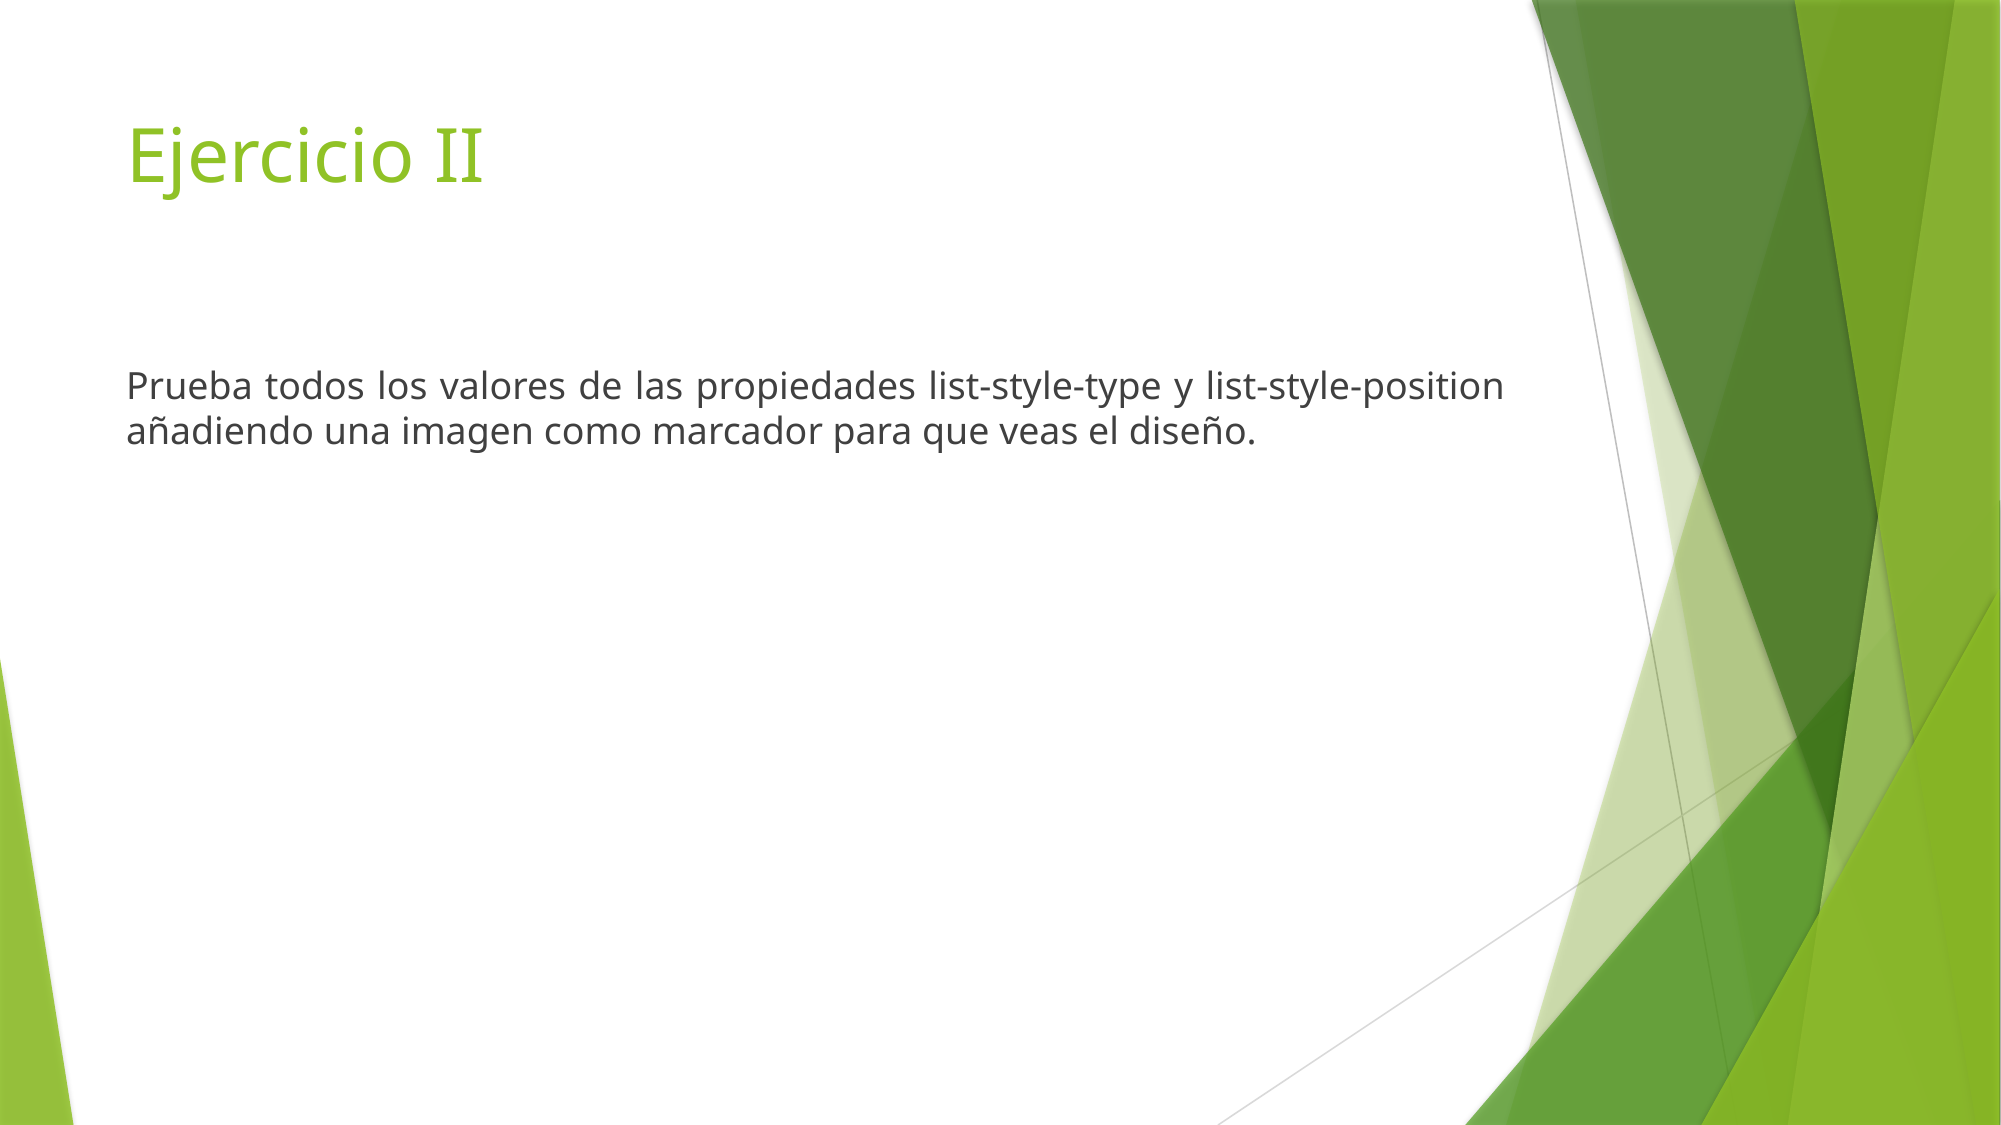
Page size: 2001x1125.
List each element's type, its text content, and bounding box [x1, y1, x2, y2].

title Ejercicio II [111, 99, 1522, 317]
list Prueba todos los valores de las propiedades list-style-type y list-style-position añadiendo una imagen como marcador para que veas el diseño. [111, 354, 1522, 992]
